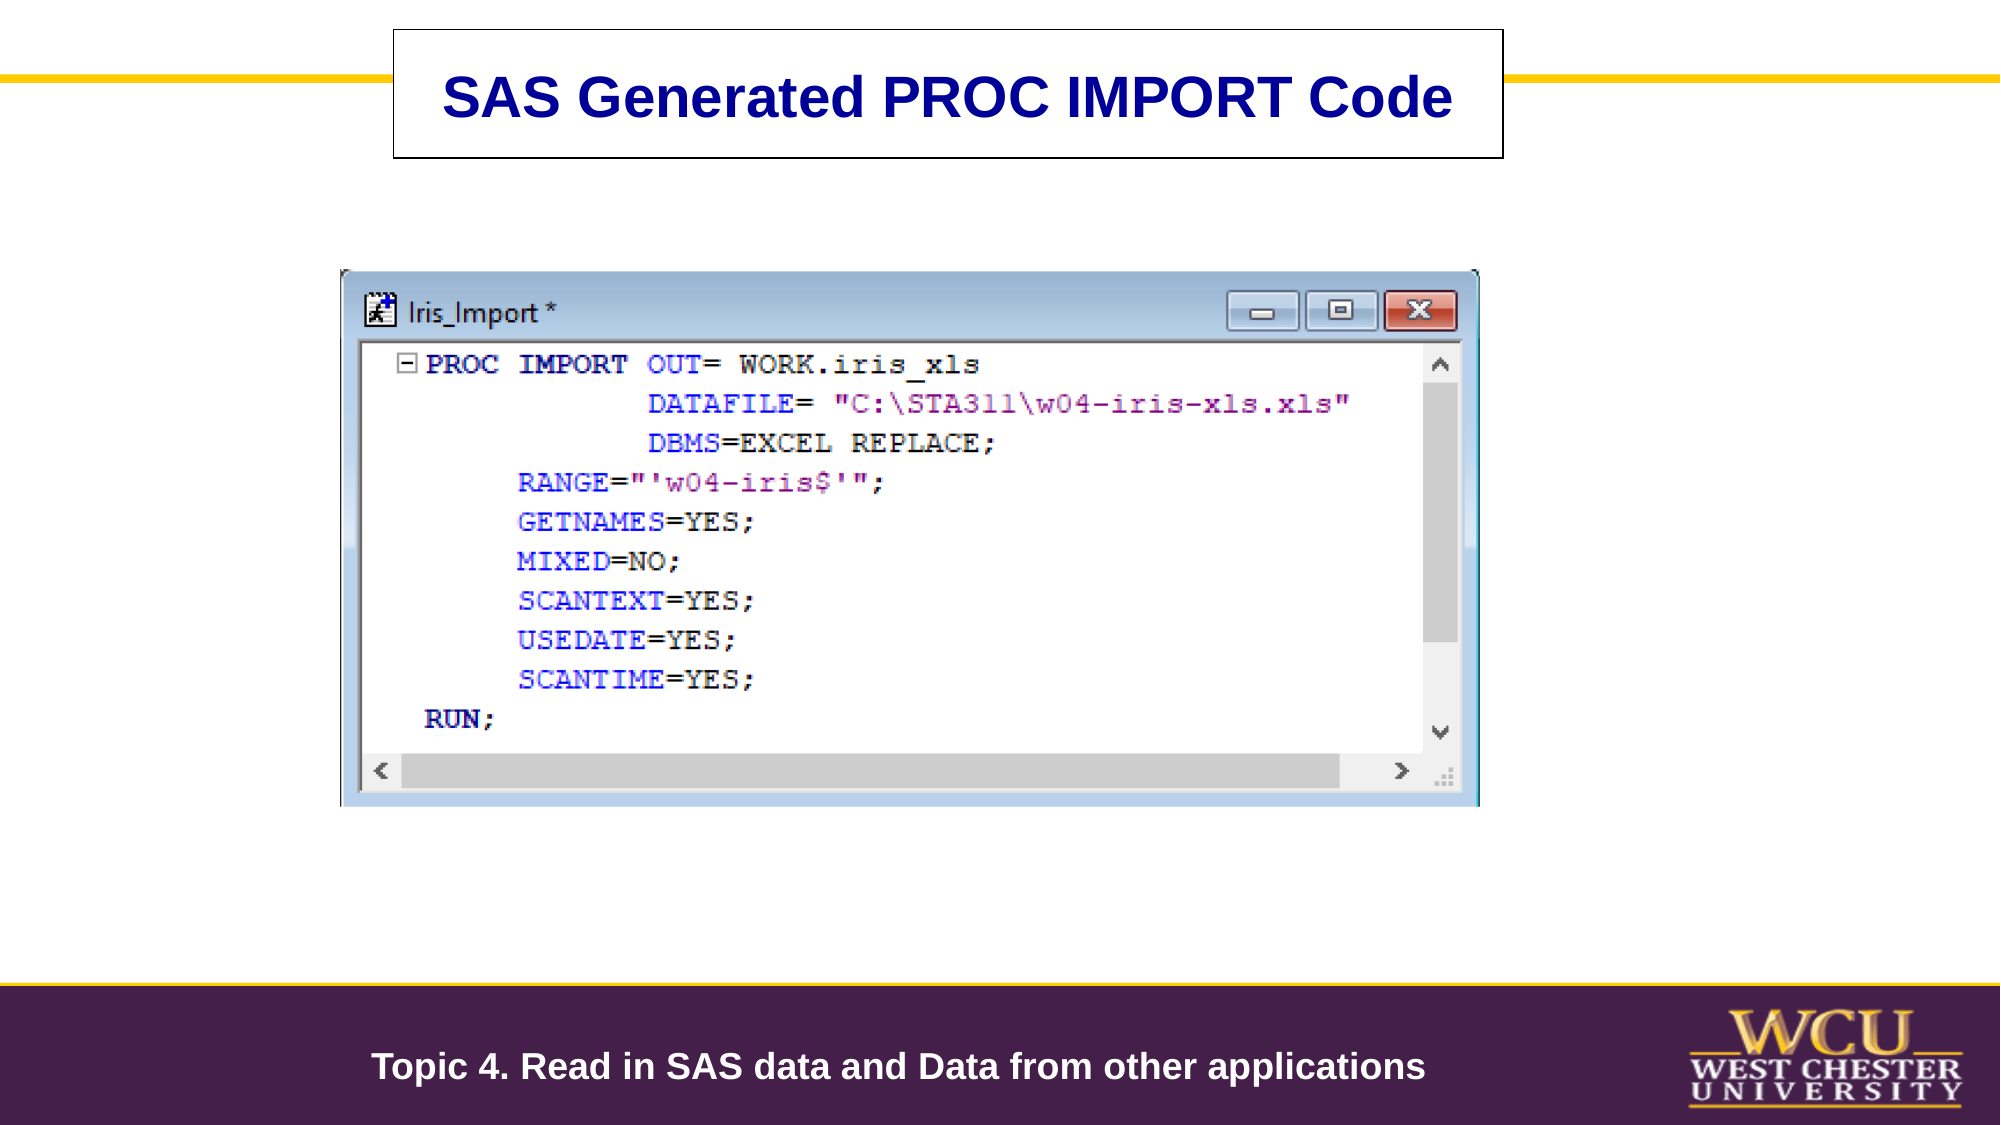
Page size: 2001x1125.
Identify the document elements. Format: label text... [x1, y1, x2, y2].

picture [0, 986, 2000, 1125]
picture [339, 268, 1481, 808]
text_box SAS Generated PROC IMPORT Code [393, 29, 1504, 158]
